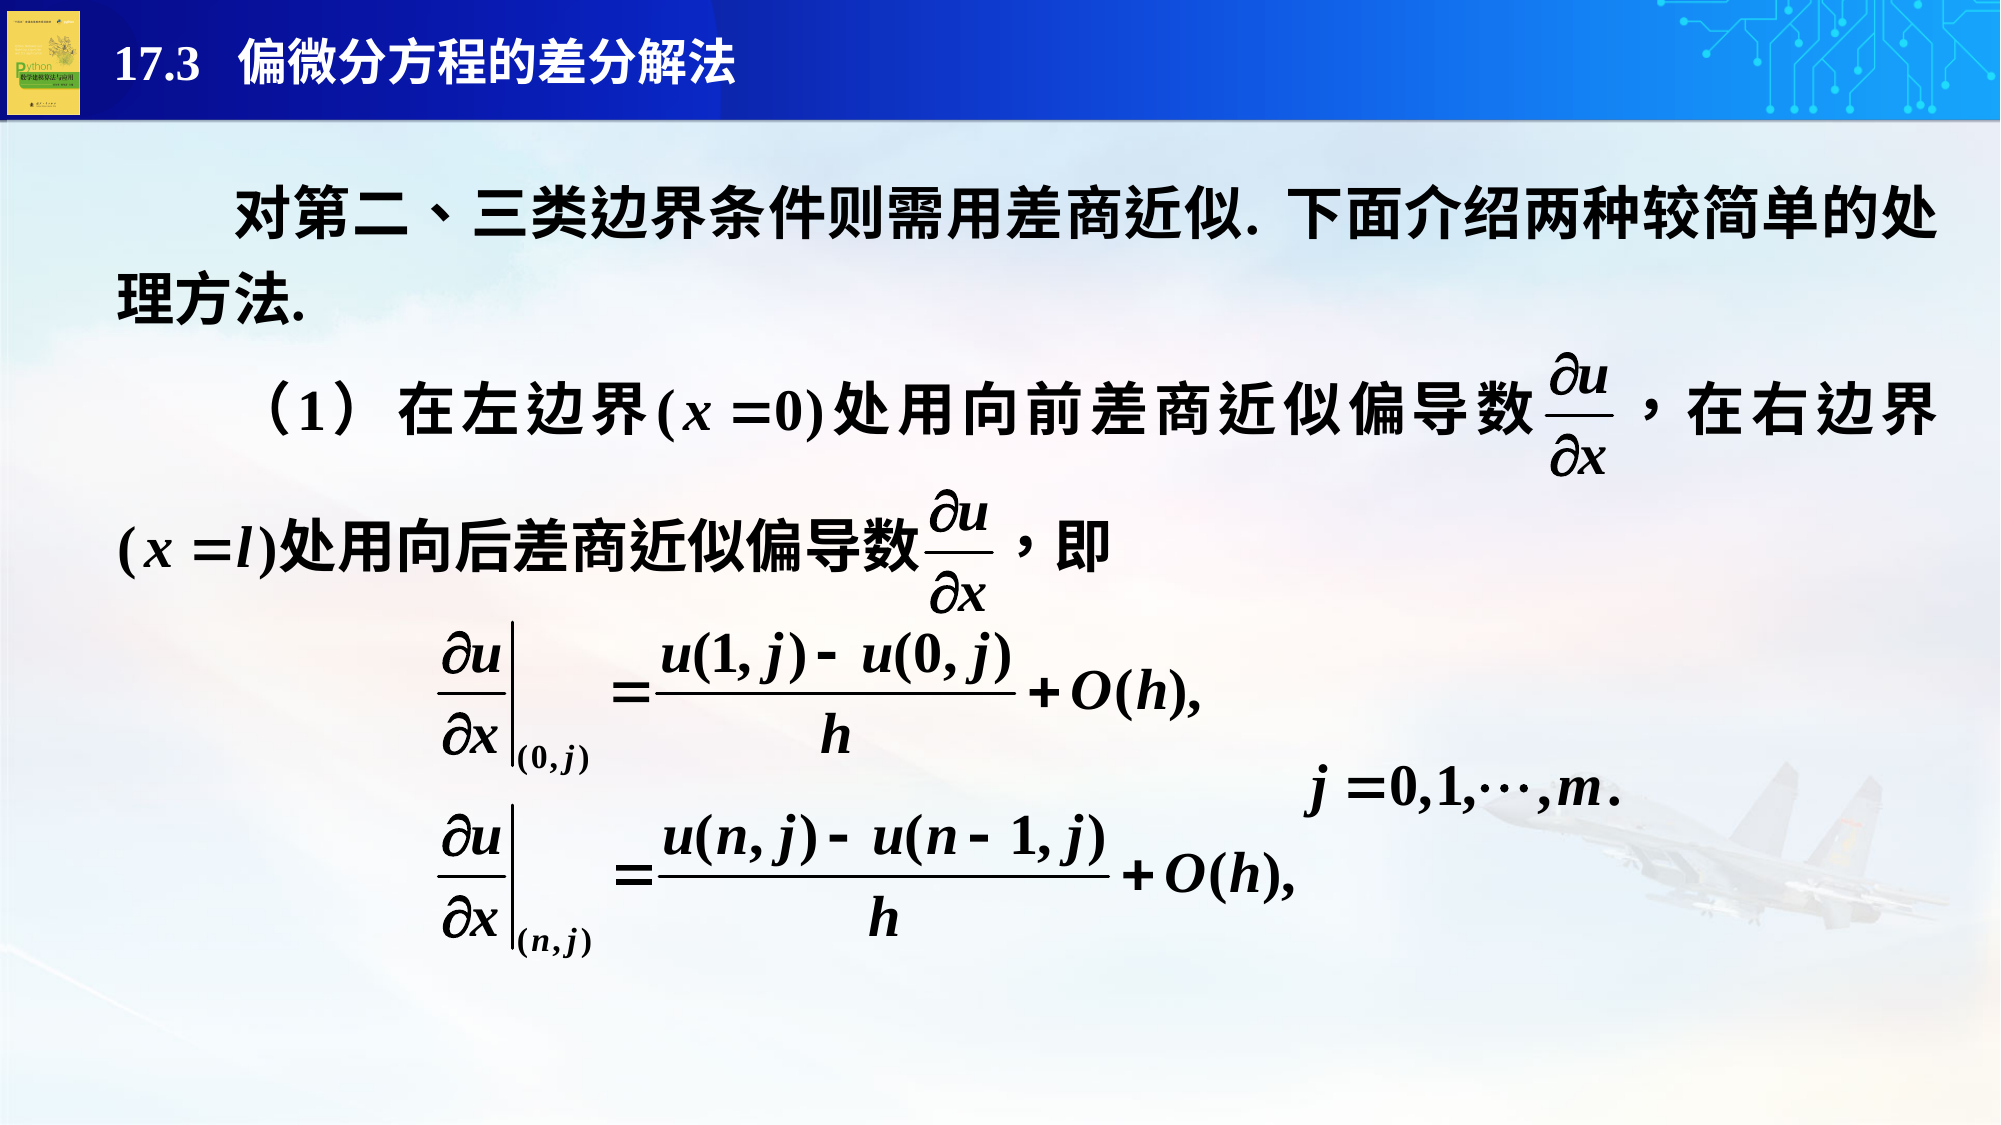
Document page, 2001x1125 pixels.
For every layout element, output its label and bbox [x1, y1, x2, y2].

text_box [116, 171, 1939, 1069]
picture [0, 0, 2001, 1125]
